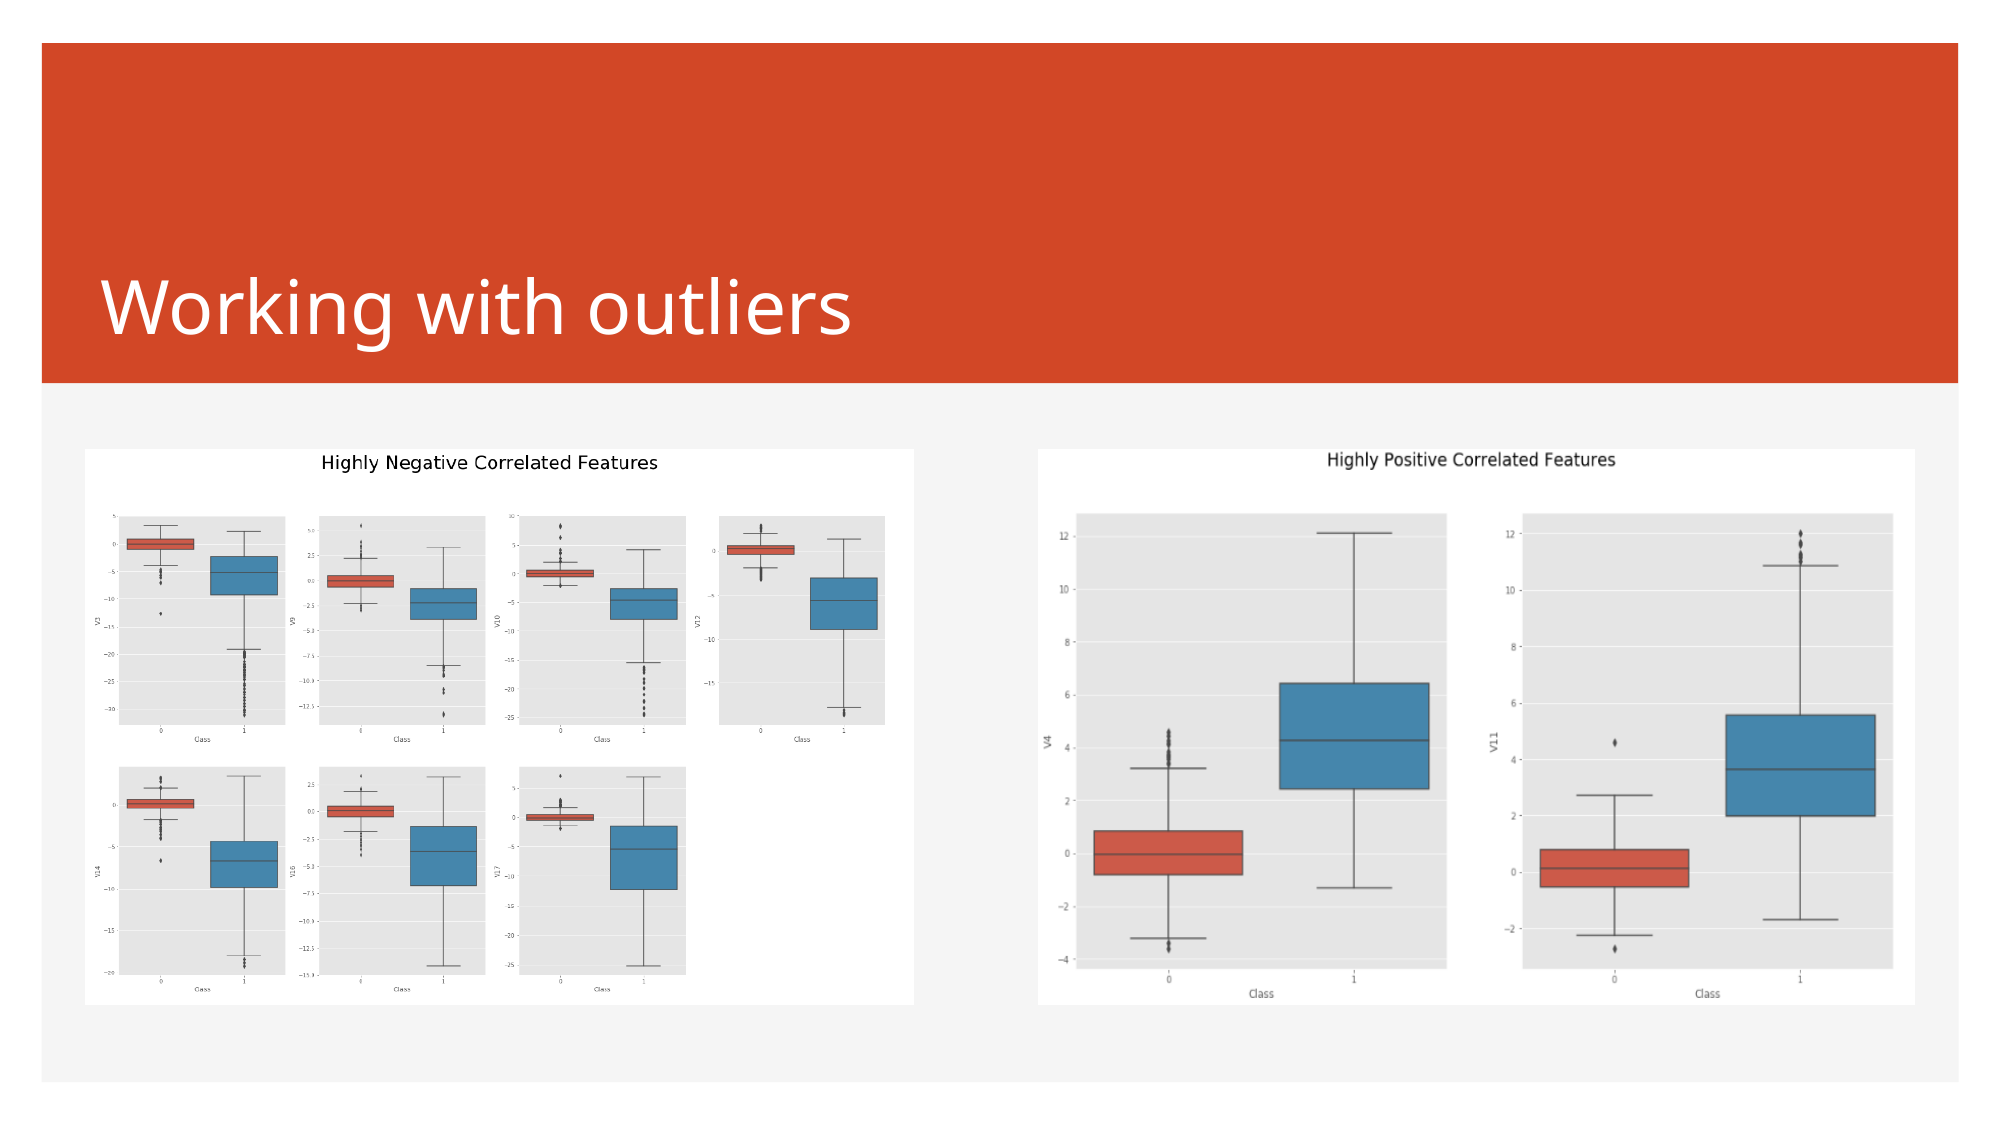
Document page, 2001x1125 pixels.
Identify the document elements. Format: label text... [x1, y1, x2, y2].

picture [85, 449, 914, 1005]
picture [1038, 449, 1915, 1005]
title Working with outliers [85, 251, 1214, 357]
